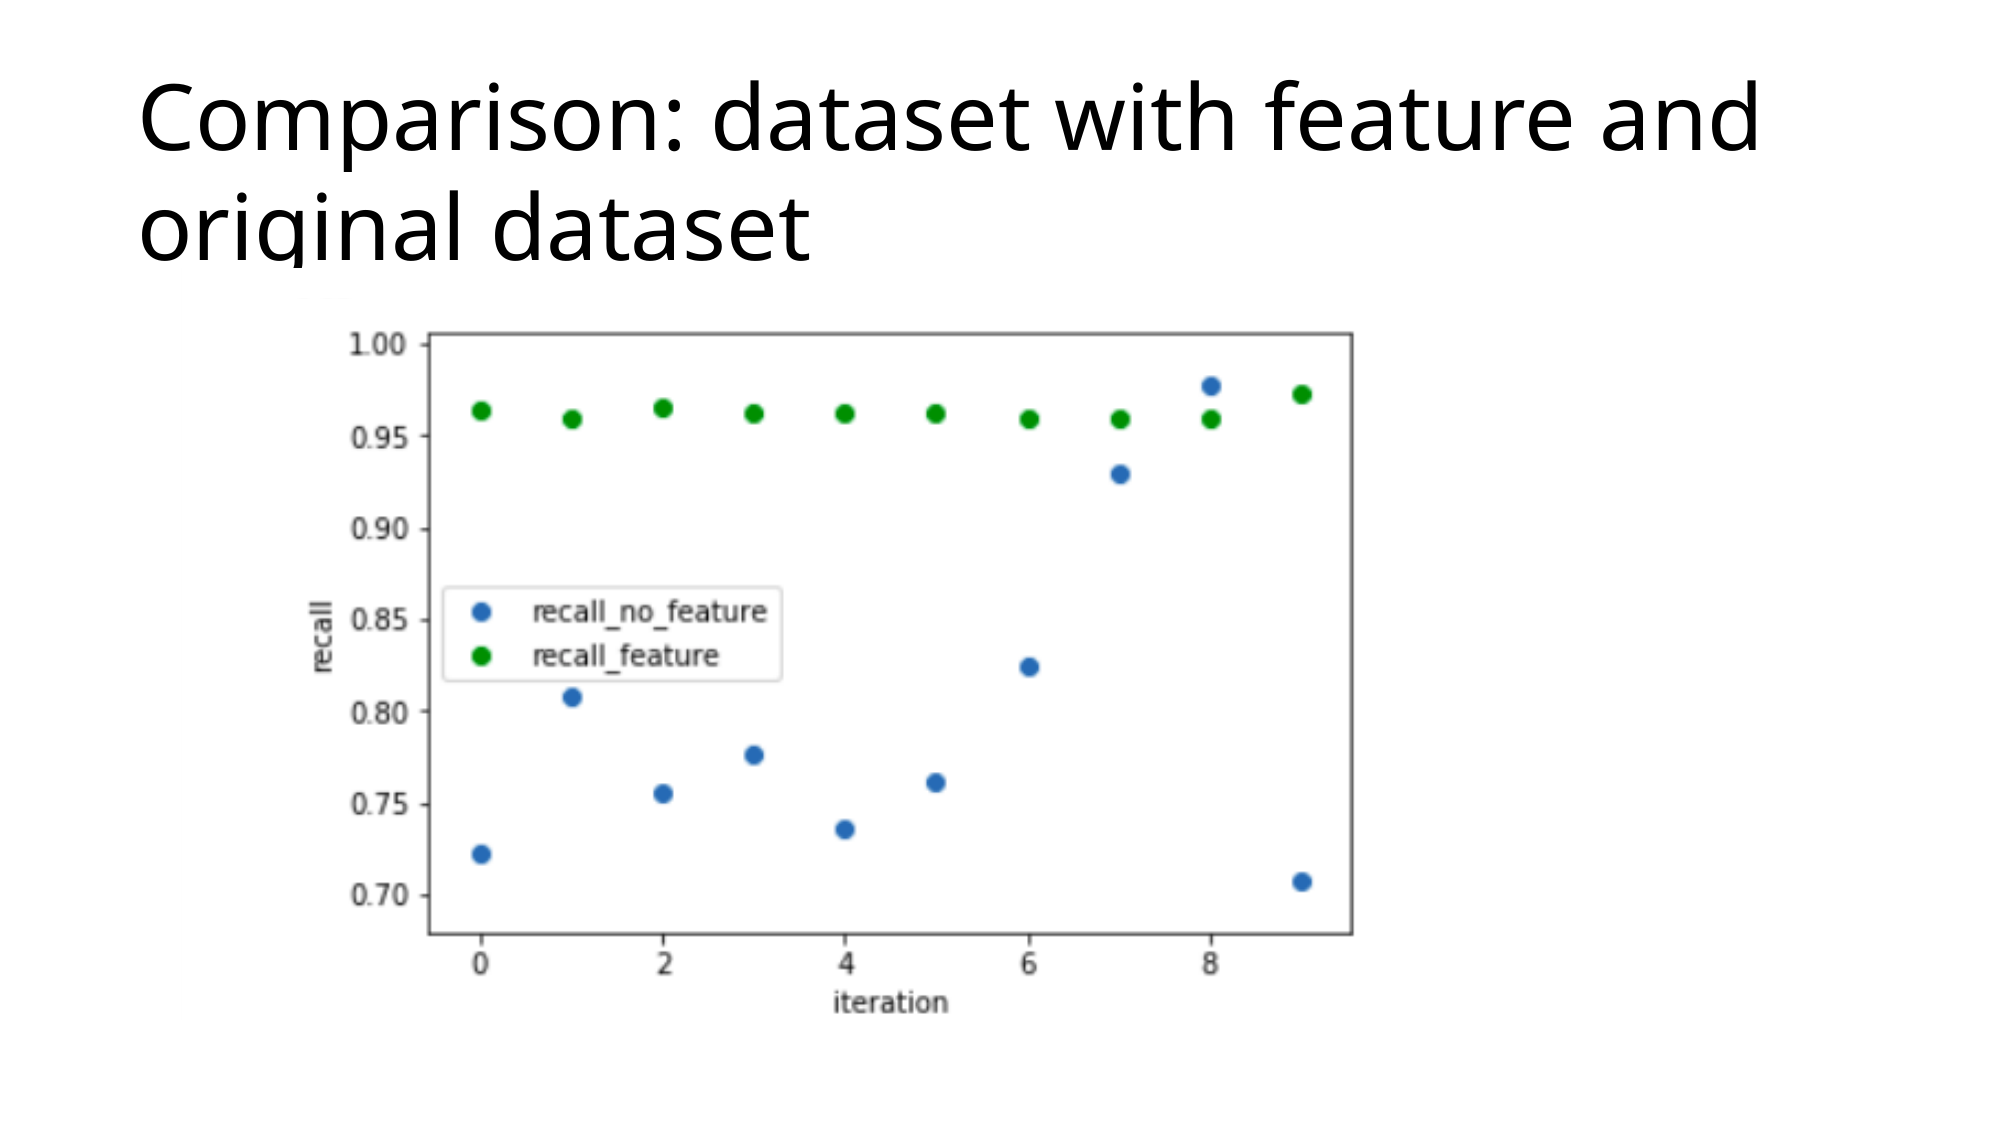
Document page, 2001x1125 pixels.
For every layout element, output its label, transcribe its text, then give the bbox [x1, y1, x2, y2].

text_box Comparison: dataset with feature and original dataset [137, 59, 1863, 278]
picture [179, 267, 1516, 1027]
